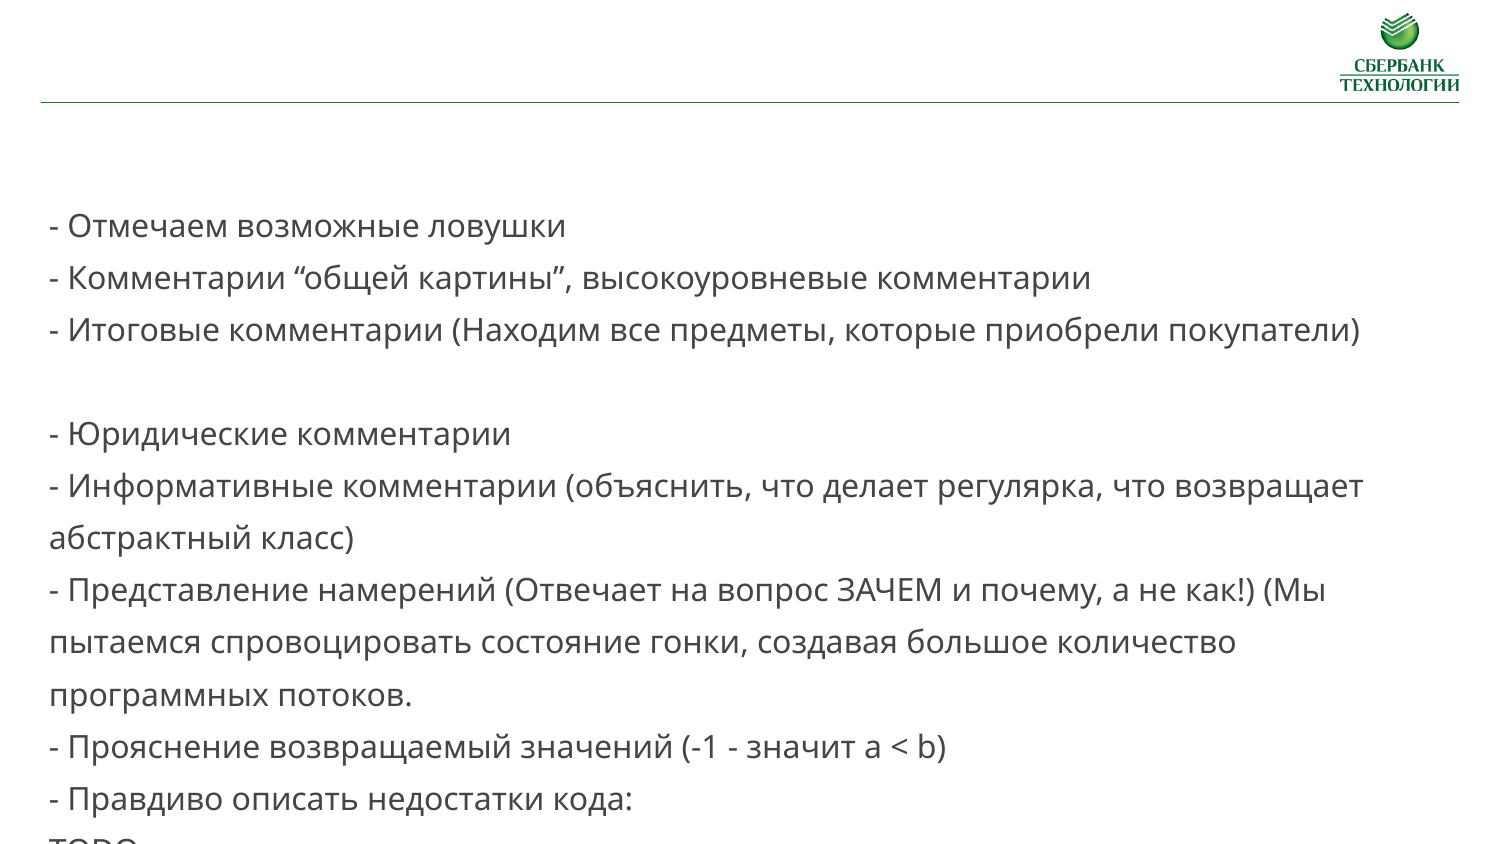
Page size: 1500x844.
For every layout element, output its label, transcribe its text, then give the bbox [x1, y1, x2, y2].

list - Отмечаем возможные ловушки - Комментарии “общей картины”, высокоуровневые комментарии - Итоговые комментарии (Находим все предметы, которые приобрели покупатели) - Юридические комментарии - Информативные комментарии (объяснить, что делает регулярка, что возвращает абстрактный класс) - Представление намерений (Отвечает на вопрос ЗАЧЕМ и почему, а не как!) (Мы пытаемся спровоцировать состояние гонки, создавая большое количество программных потоков. - Прояснение возвращаемый значений (-1 - значит a < b) - Правдиво описать недостатки кода: TODO FIXME HAXK XXX [40, 183, 1460, 776]
picture [1340, 13, 1459, 91]
